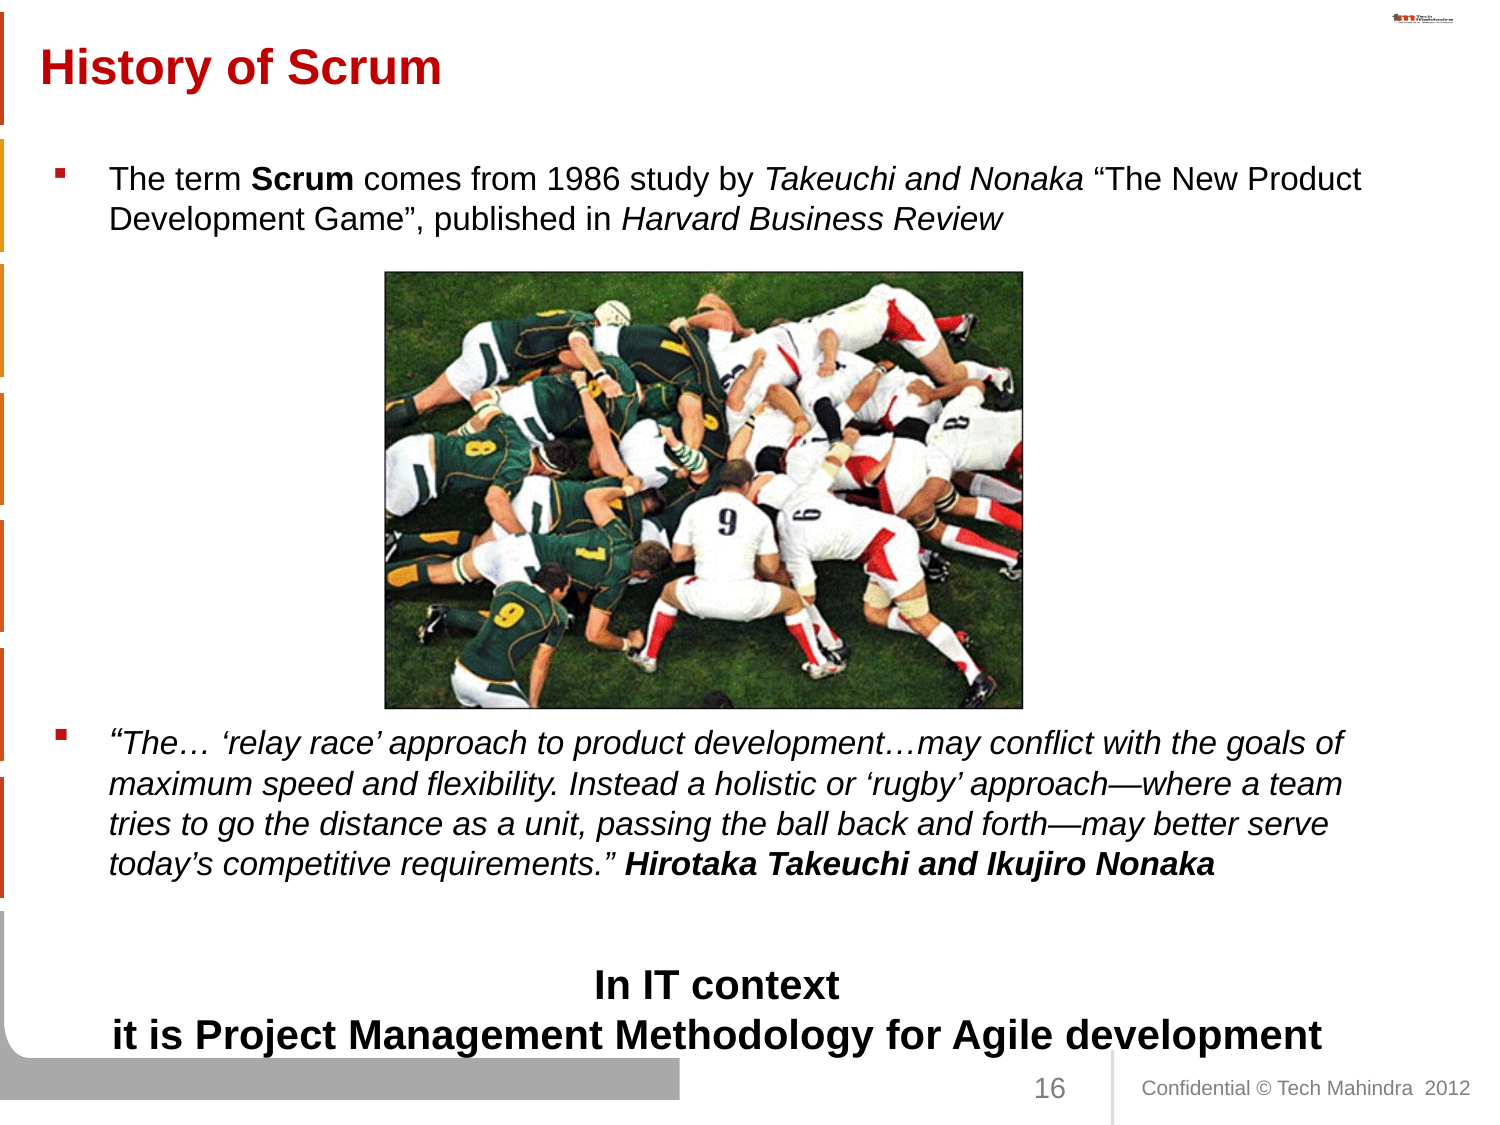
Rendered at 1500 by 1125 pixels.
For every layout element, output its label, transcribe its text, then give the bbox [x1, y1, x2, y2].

title History of Scrum [24, 30, 1126, 99]
text_box In IT context it is Project Management Methodology for Agile development [96, 949, 1339, 1066]
list The term Scrum comes from 1986 study by Takeuchi and Nonaka “The New Product Development Game”, published in Harvard Business Review “The… ‘relay race’ approach to product development…may conflict with the goals of maximum speed and flexibility. Instead a holistic or ‘rugby’ approach—where a team tries to go the distance as a unit, passing the ball back and forth—may better serve today’s competitive requirements.” Hirotaka Takeuchi and Ikujiro Nonaka [37, 149, 1413, 976]
picture [383, 270, 1026, 712]
